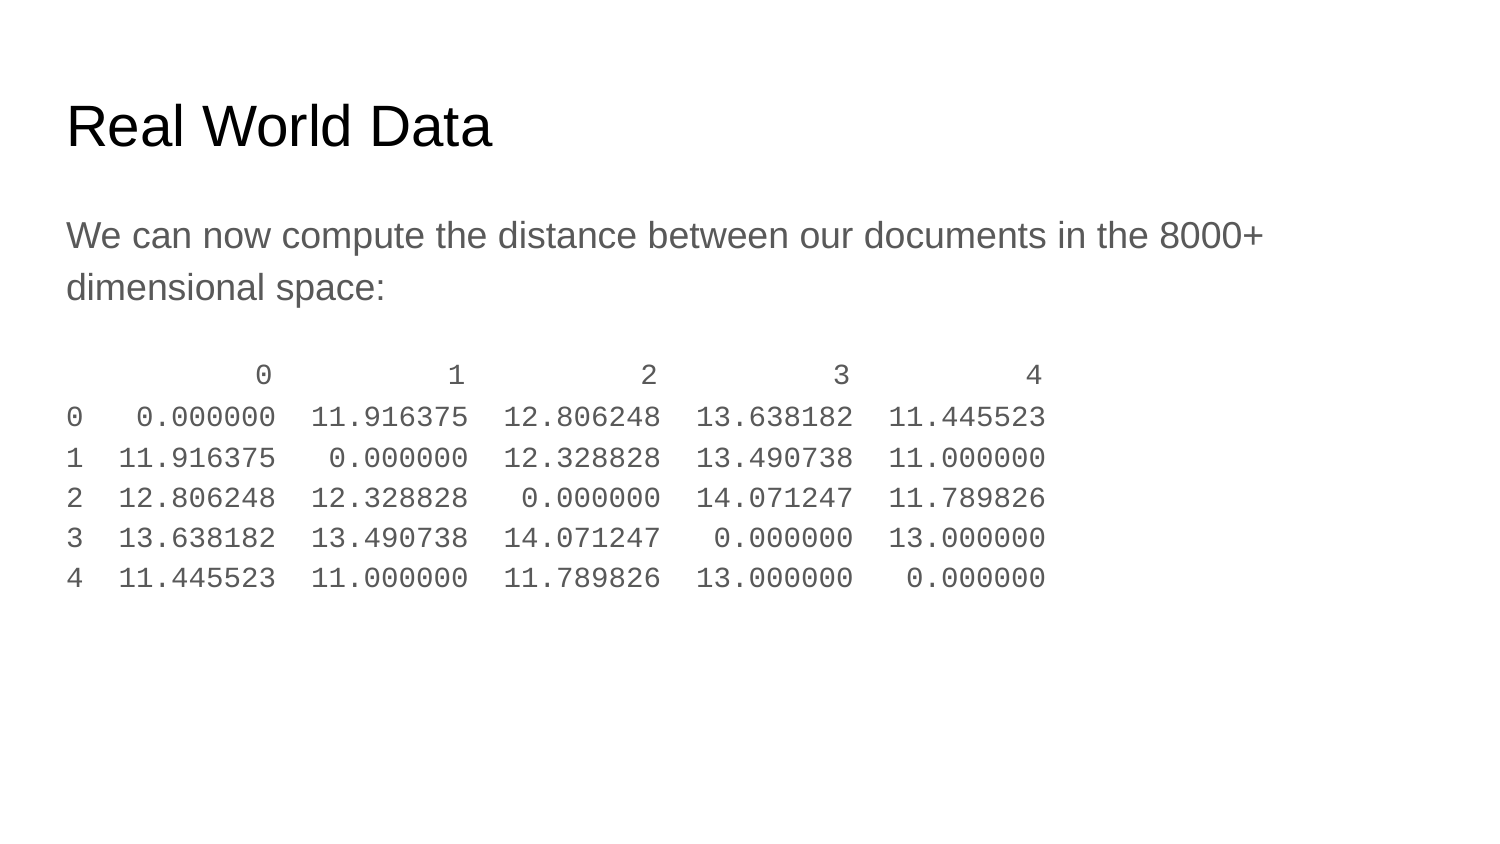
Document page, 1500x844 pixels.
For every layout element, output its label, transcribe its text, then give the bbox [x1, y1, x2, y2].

title Real World Data [51, 72, 1449, 167]
list We can now compute the distance between our documents in the 8000+ dimensional space: 0 1 2 3 4 0 0.000000 11.916375 12.806248 13.638182 11.445523 1 11.916375 0.000000 12.328828 13.490738 11.000000 2 12.806248 12.328828 0.000000 14.071247 11.789826 3 13.638182 13.490738 14.071247 0.000000 13.000000 4 11.445523 11.000000 11.789826 13.000000 0.000000 [51, 189, 1449, 750]
